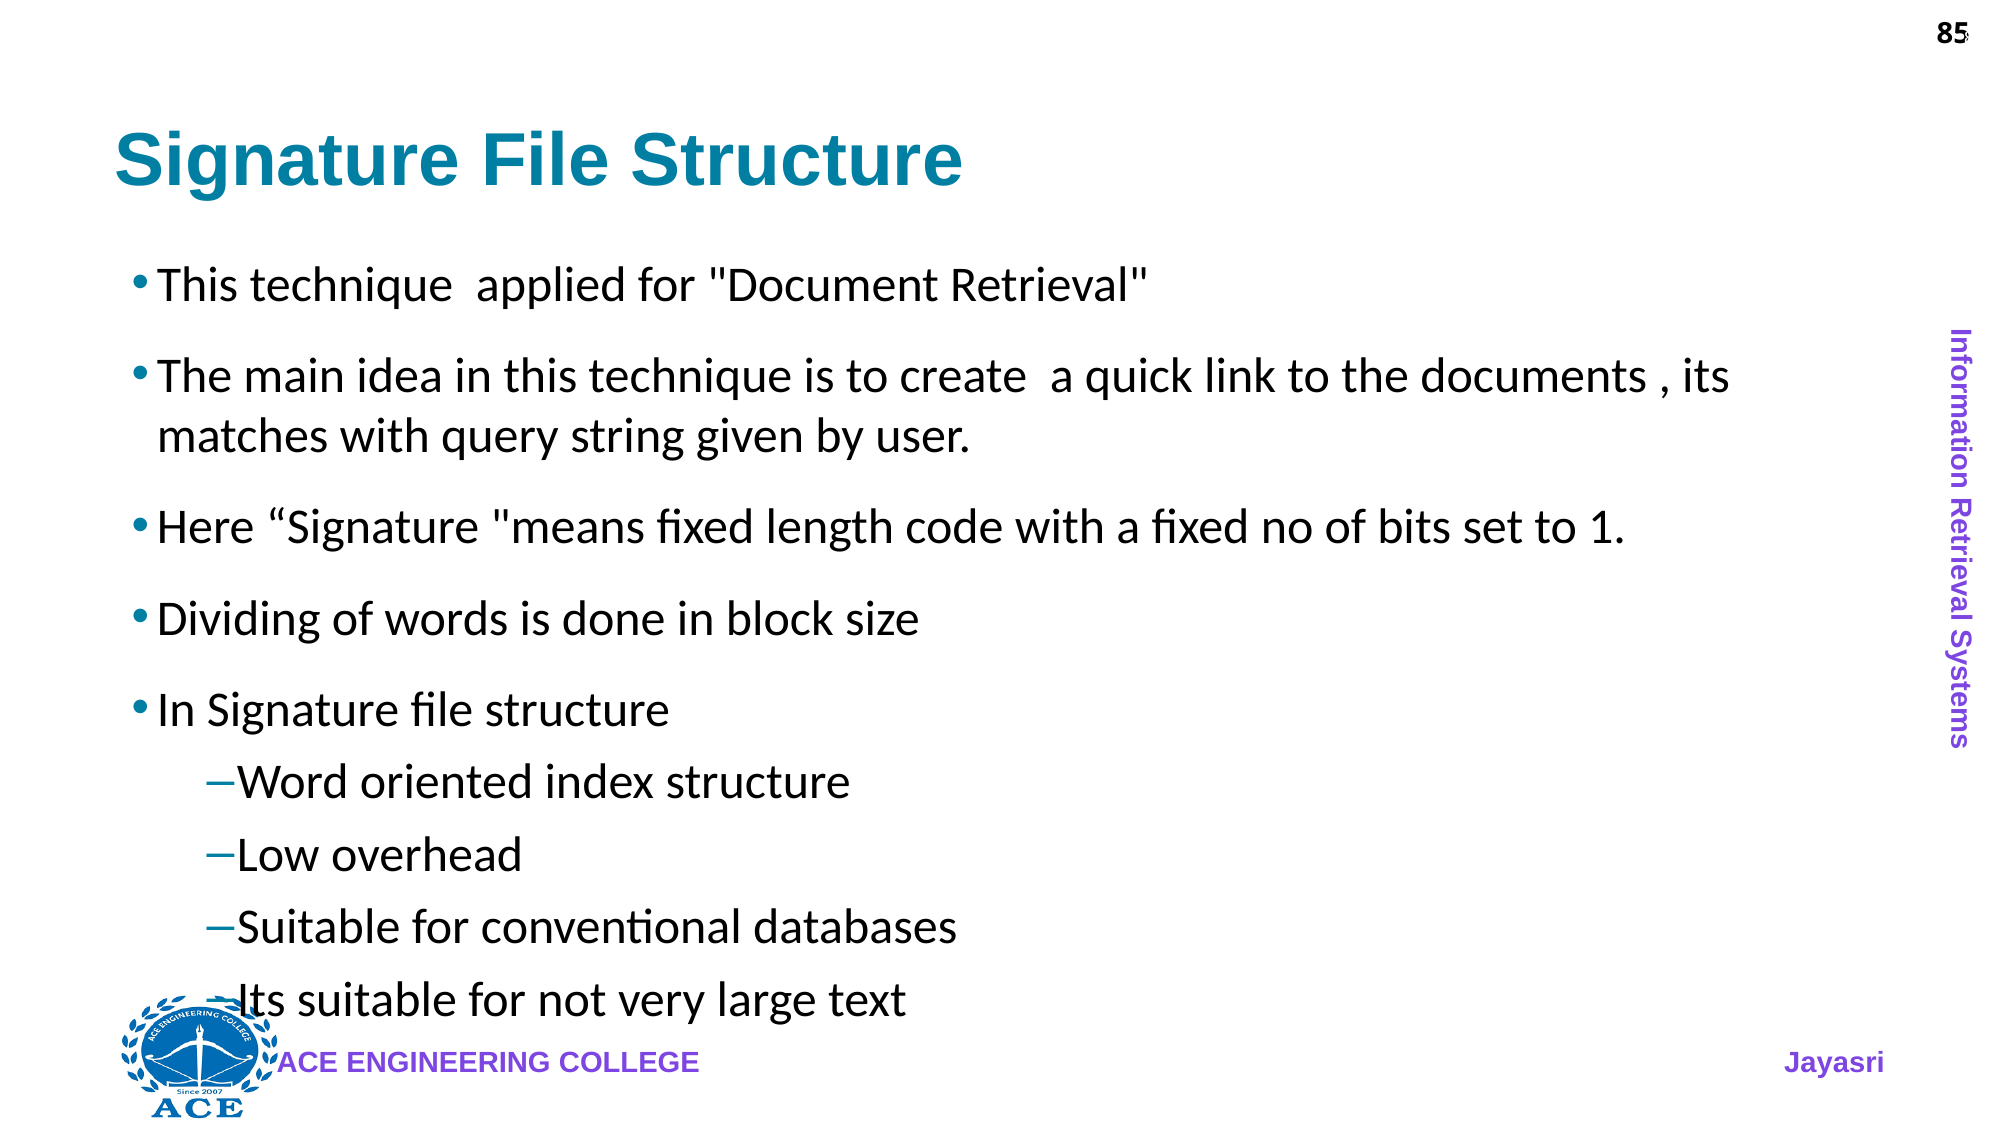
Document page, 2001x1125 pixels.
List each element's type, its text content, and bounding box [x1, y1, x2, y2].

slide_number 85 [1879, 18, 2000, 49]
title Signature File Structure [99, 35, 1900, 216]
picture [101, 1010, 303, 1125]
list This technique applied for "Document Retrieval" The main idea in this technique is to create a quick link to the documents , its matches with query string given by user. Here “Signature "means fixed length code with a fixed no of bits set to 1. Dividing of words is done in block size In Signature file structure Word oriented index structure Low overhead Suitable for conventional databases Its suitable for not very large text [99, 236, 1901, 1010]
